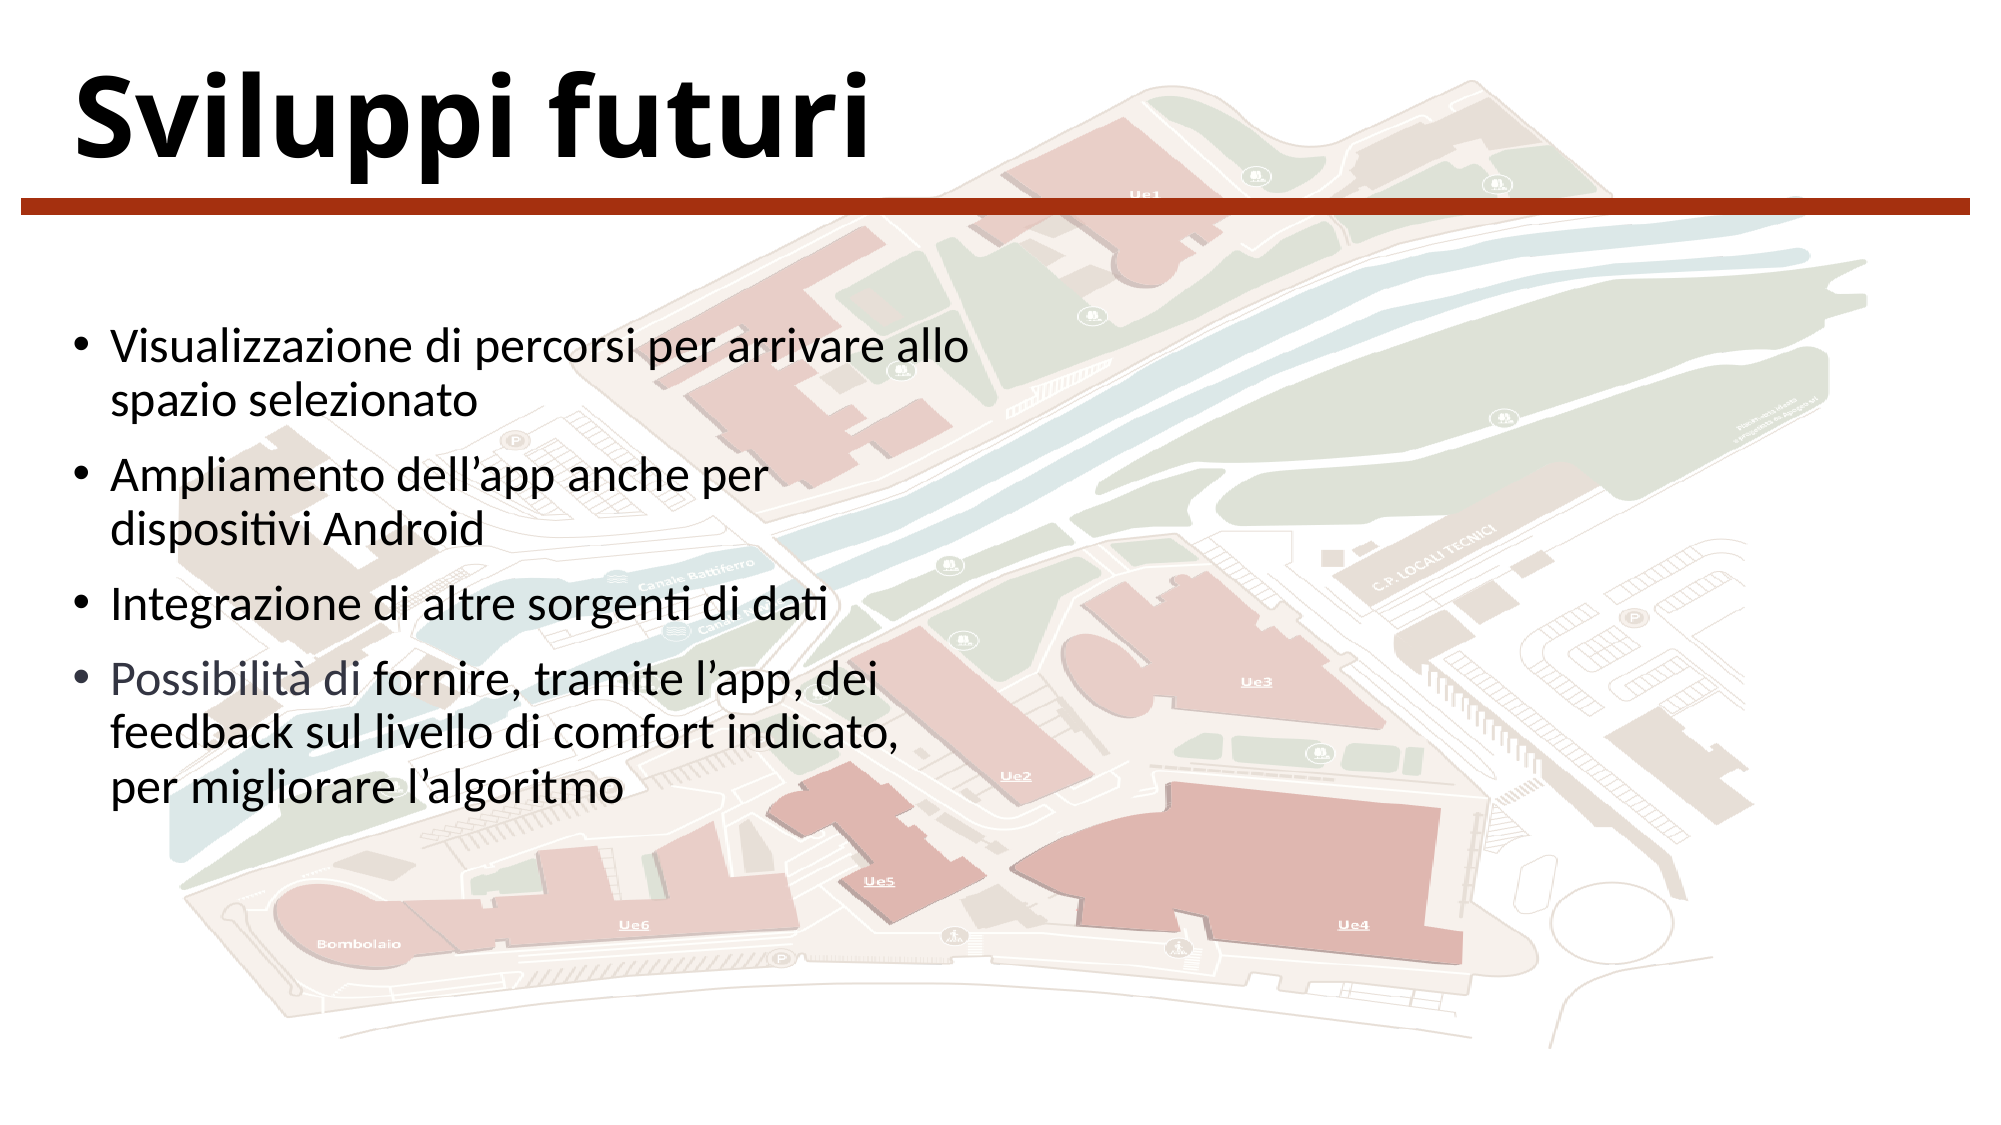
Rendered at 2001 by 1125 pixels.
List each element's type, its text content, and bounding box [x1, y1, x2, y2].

title Sviluppi futuri [59, 12, 1784, 198]
title Sviluppi futuri [59, 215, 1784, 230]
list Visualizzazione di percorsi per arrivare allo spazio selezionato Ampliamento dell’app anche per dispositivi Android Integrazione di altre sorgenti di dati Possibilità di fornire, tramite l’app, dei feedback sul livello di comfort indicato, per migliorare l’algoritmo [57, 311, 996, 1026]
